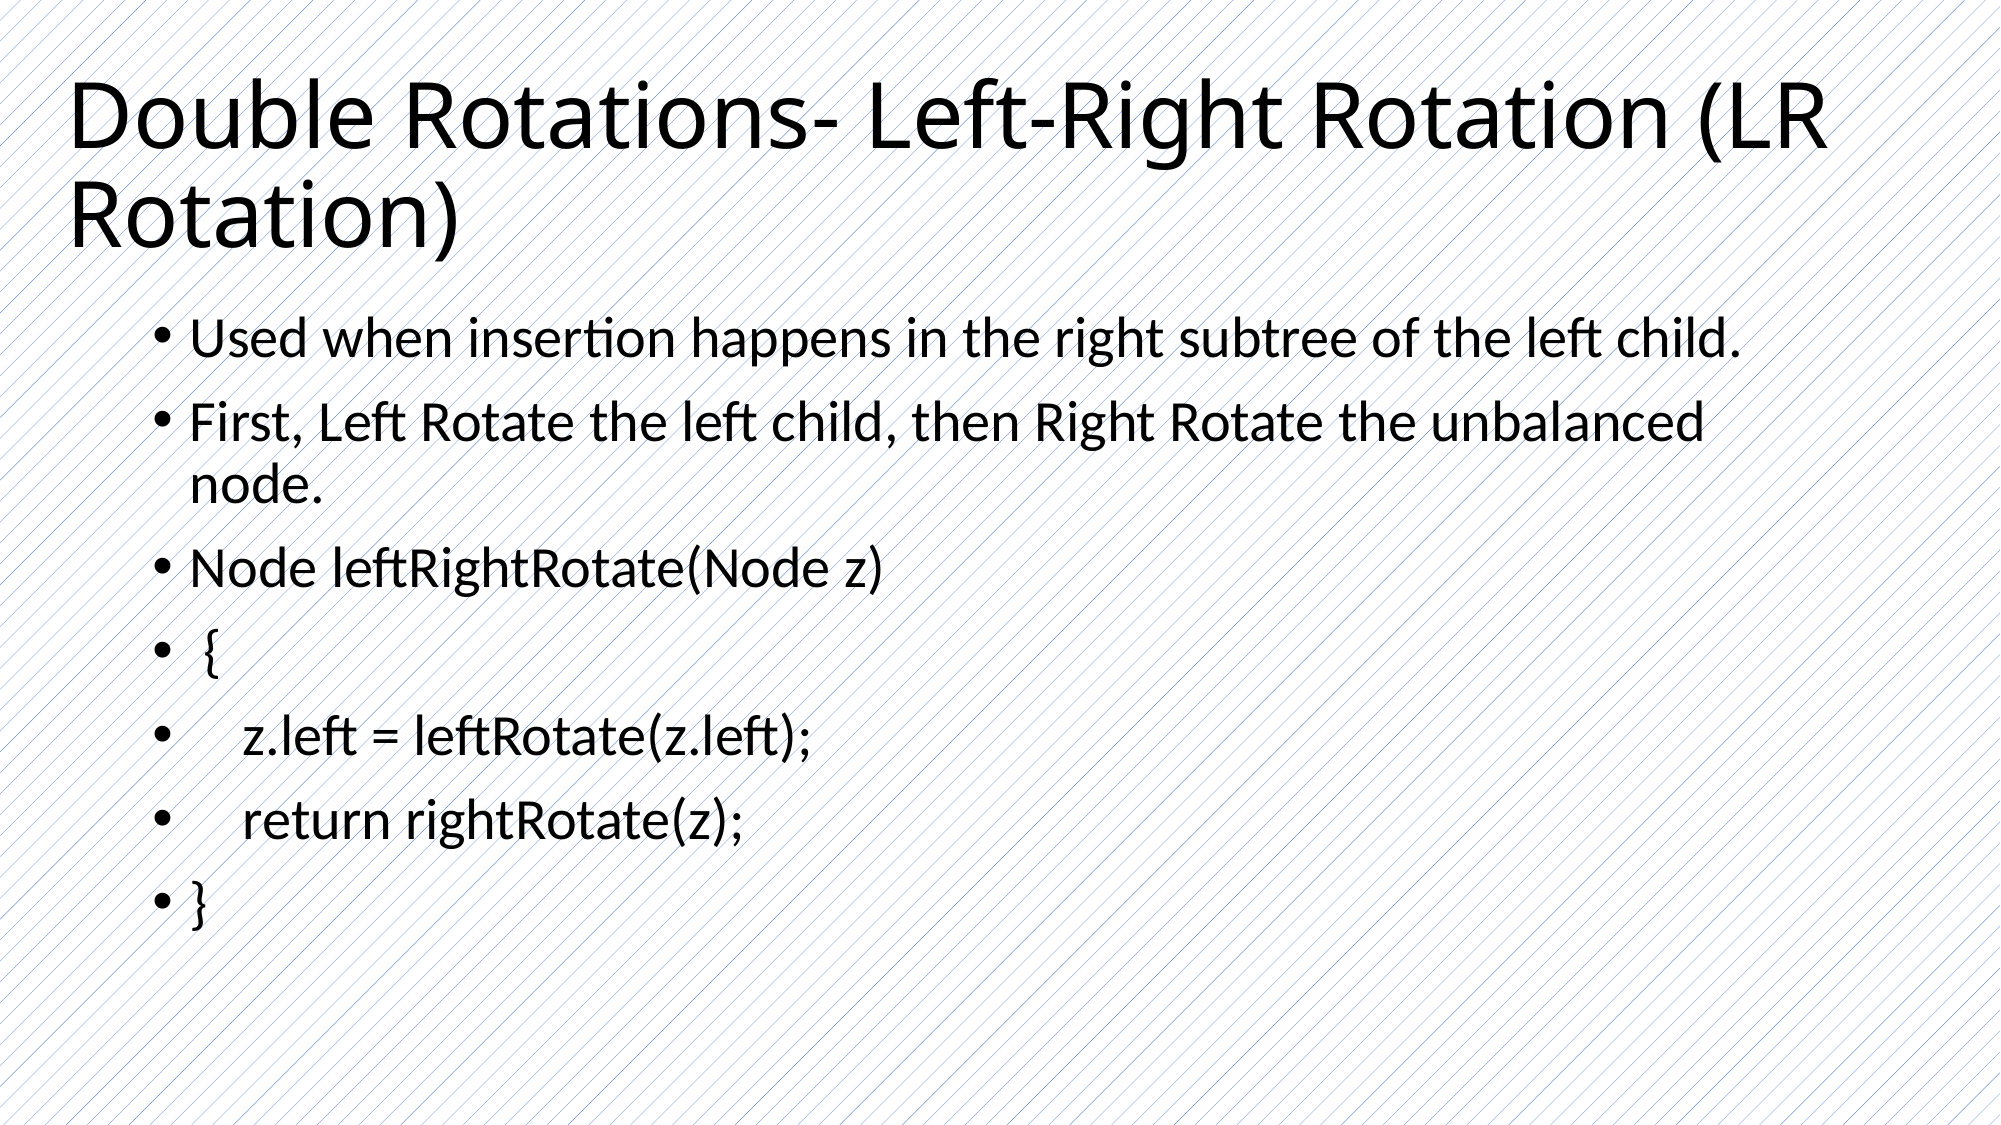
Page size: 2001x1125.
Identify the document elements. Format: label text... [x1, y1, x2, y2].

title Double Rotations- Left-Right Rotation (LR Rotation) [51, 59, 1863, 278]
list Used when insertion happens in the right subtree of the left child. First, Left Rotate the left child, then Right Rotate the unbalanced node. Node leftRightRotate(Node z) { z.left = leftRotate(z.left); return rightRotate(z); } [137, 299, 1863, 1014]
